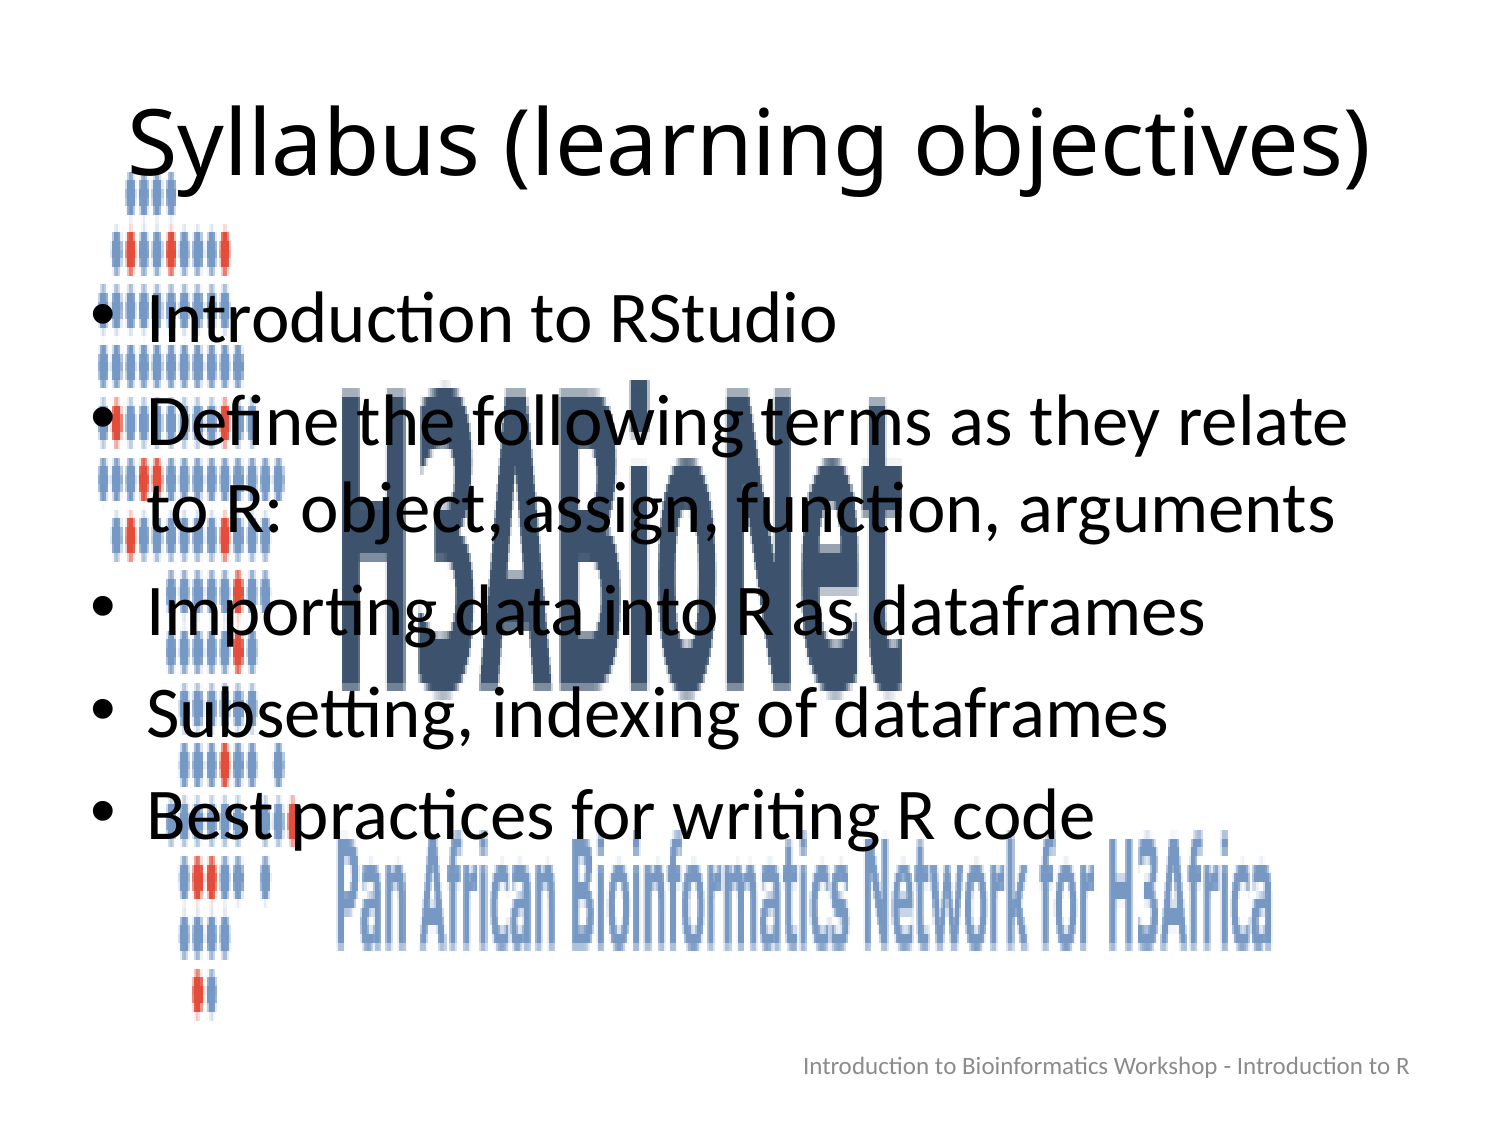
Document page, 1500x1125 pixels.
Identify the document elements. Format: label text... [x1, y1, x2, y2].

list Introduction to RStudio Define the following terms as they relate to R: object, assign, function, arguments Importing data into R as dataframes Subsetting, indexing of dataframes Best practices for writing R code [75, 262, 1425, 1005]
footer Introduction to Bioinformatics Workshop - Introduction to R [655, 1035, 1426, 1095]
title Syllabus (learning objectives) [75, 45, 1425, 233]
